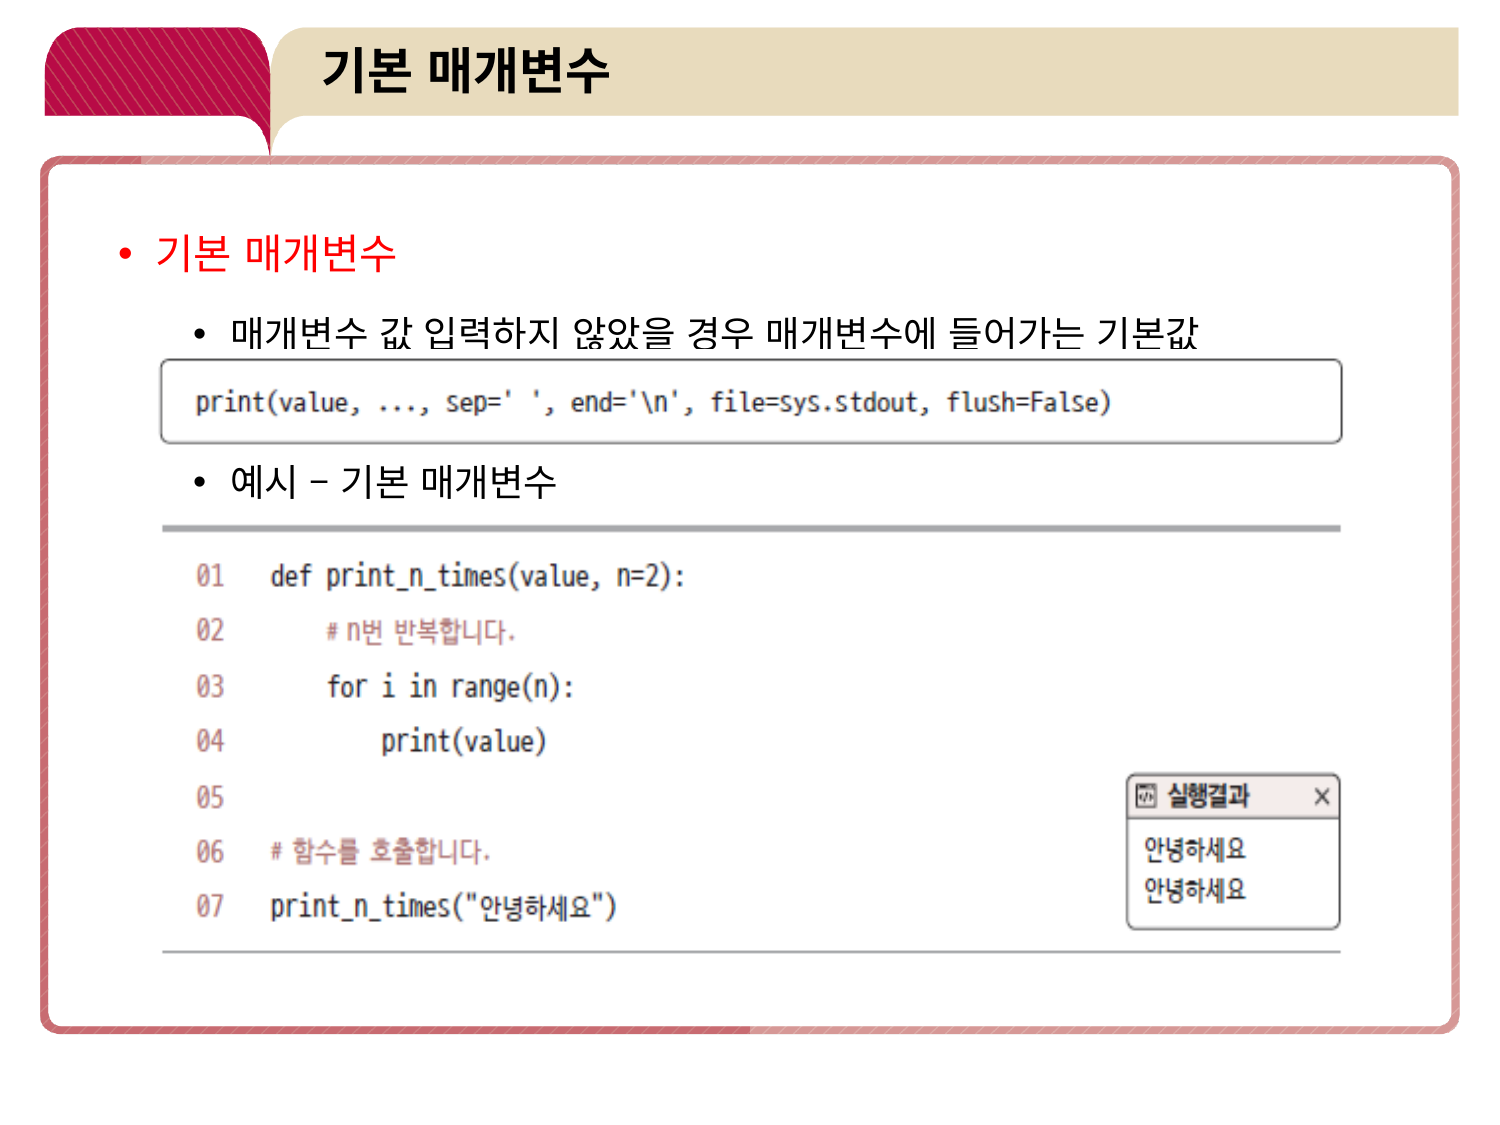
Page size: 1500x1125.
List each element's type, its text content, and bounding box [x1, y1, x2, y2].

list 기본 매개변수 매개변수 값 입력하지 않았을 경우 매개변수에 들어가는 기본값 예시 – 기본 매개변수 [103, 195, 1397, 1014]
picture [0, 0, 1500, 1043]
title 기본 매개변수 [306, 42, 1385, 105]
